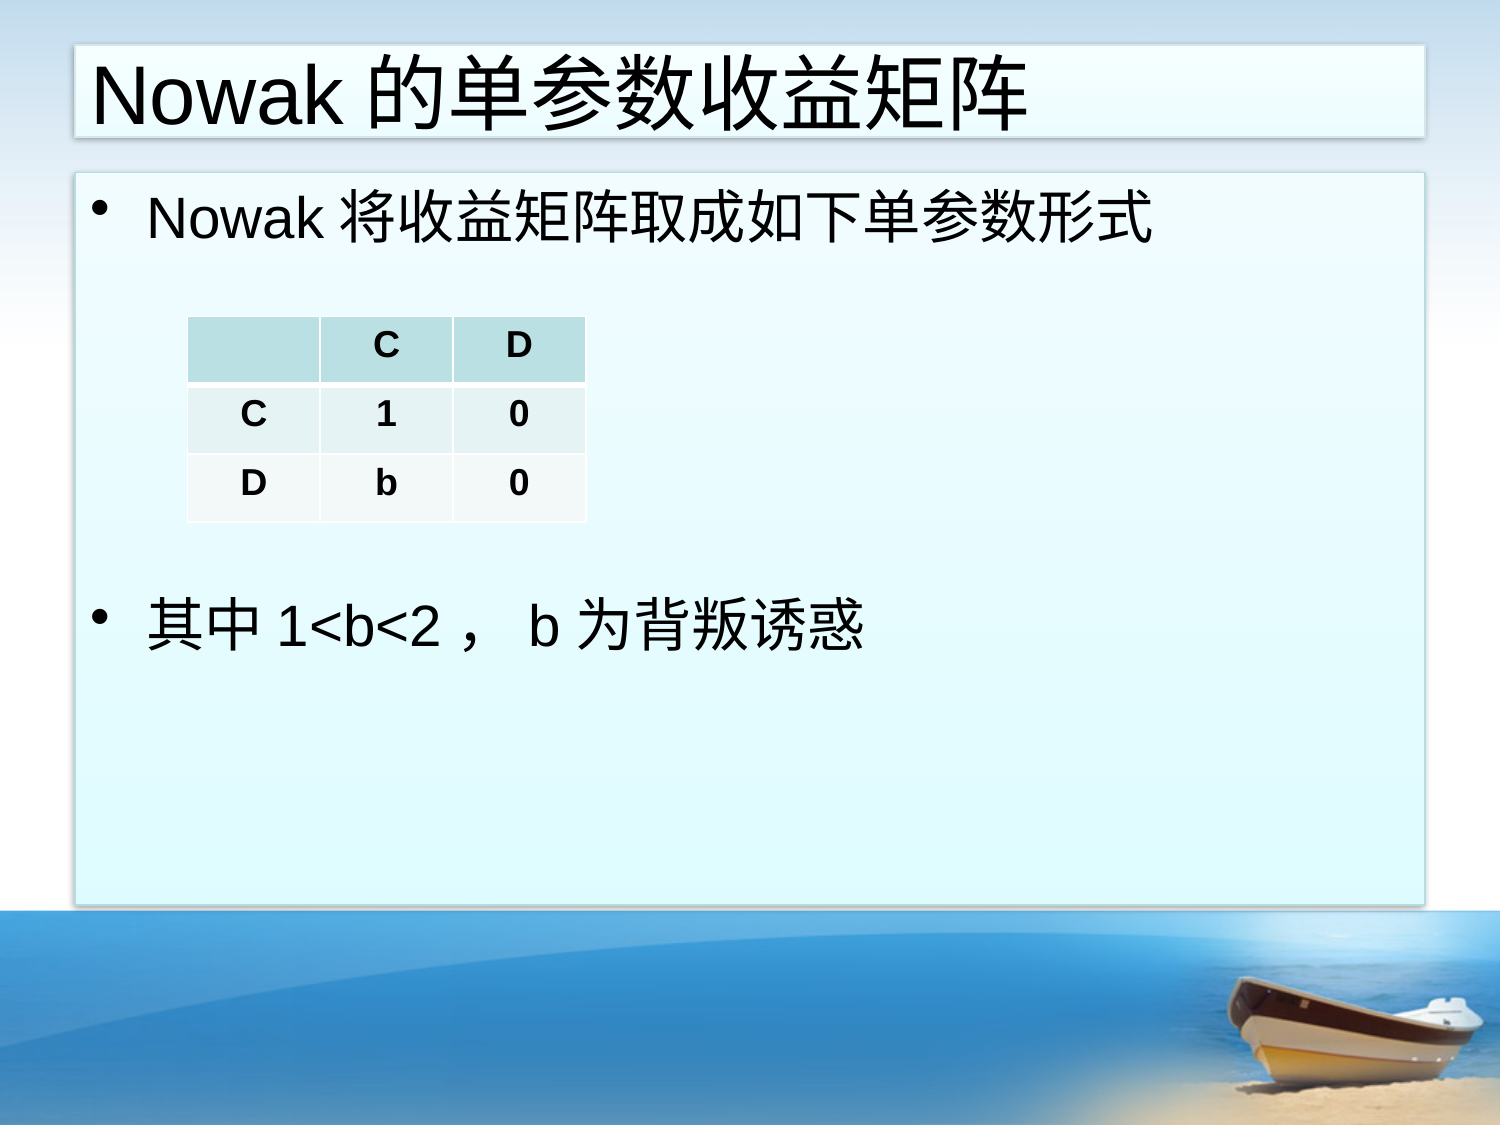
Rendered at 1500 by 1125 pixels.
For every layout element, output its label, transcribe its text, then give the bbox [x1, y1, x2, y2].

table_header [188, 317, 319, 382]
table_cell 0 [454, 455, 585, 521]
table_header D [454, 317, 585, 382]
table_cell 1 [321, 388, 452, 453]
title Nowak的单参数收益矩阵 [74, 44, 1426, 138]
list Nowak将收益矩阵取成如下单参数形式 其中1<b<2，b为背叛诱惑 [74, 172, 1426, 906]
table_header C [321, 317, 452, 382]
picture [0, 0, 1500, 1125]
table_cell b [321, 455, 452, 521]
table_cell D [188, 455, 319, 521]
table_cell C [188, 388, 319, 453]
table_cell 0 [454, 388, 585, 453]
